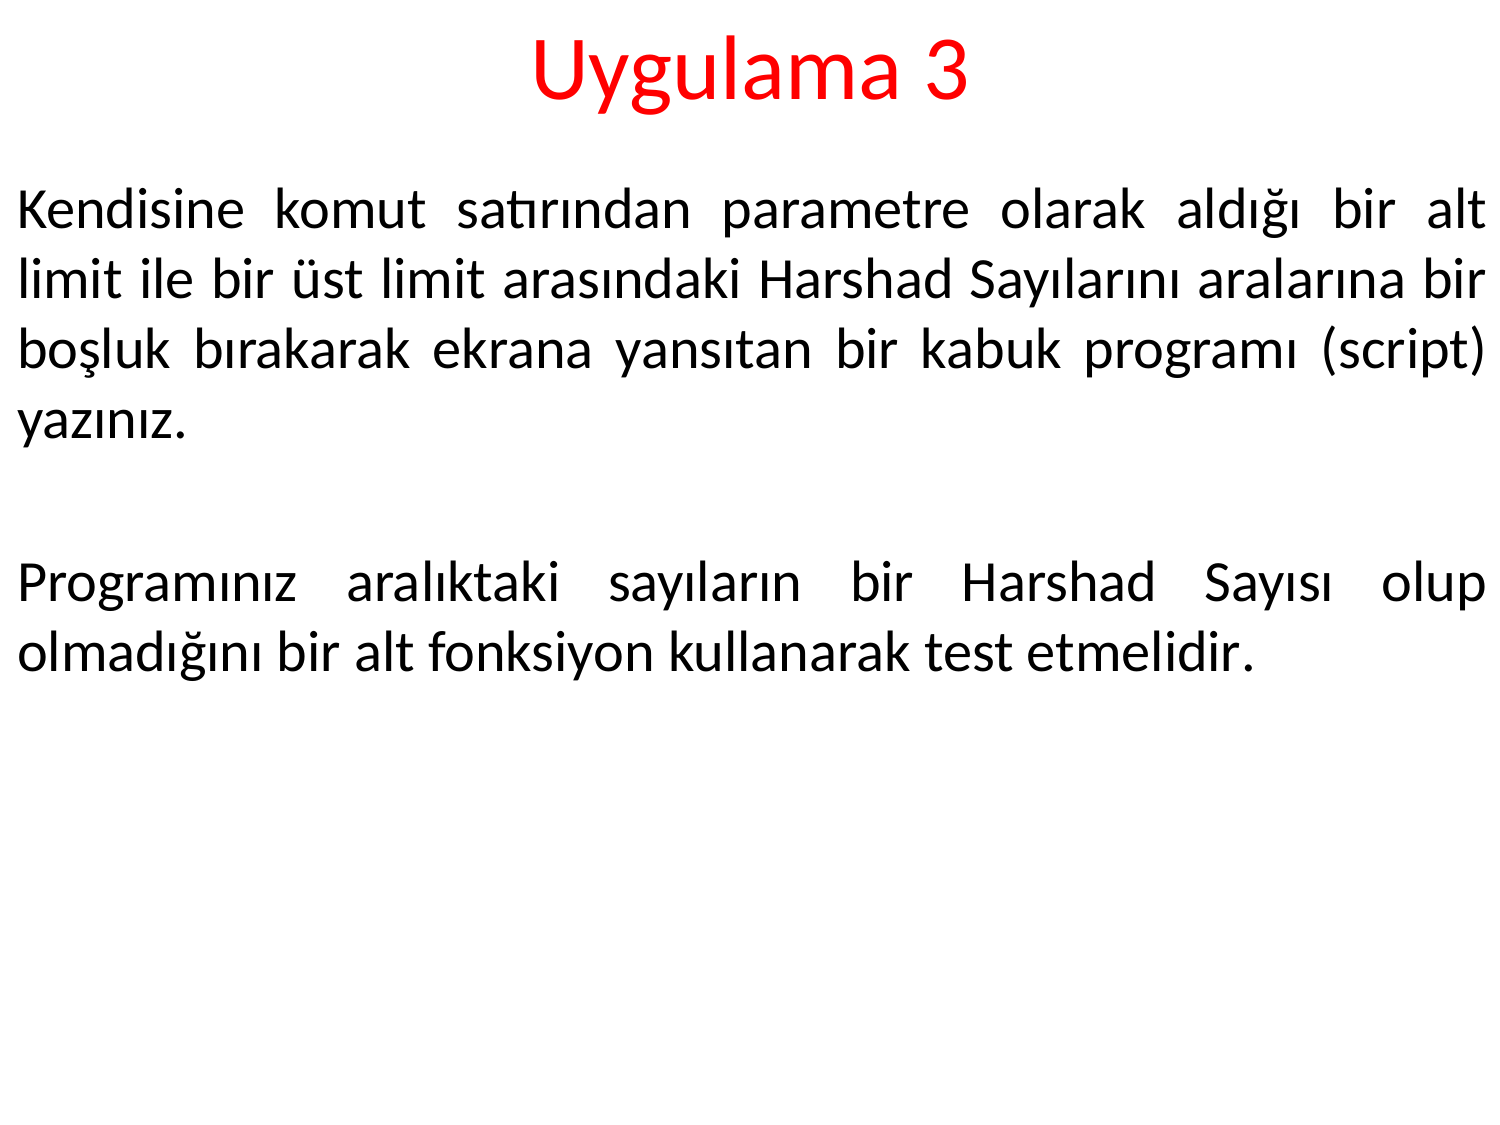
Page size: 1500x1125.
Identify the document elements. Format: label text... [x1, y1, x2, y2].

title Uygulama 3 [0, 0, 1500, 125]
list Kendisine komut satırından parametre olarak aldığı bir alt limit ile bir üst limit arasındaki Harshad Sayılarını aralarına bir boşluk bırakarak ekrana yansıtan bir kabuk programı (script) yazınız. Programınız aralıktaki sayıların bir Harshad Sayısı olup olmadığını bir alt fonksiyon kullanarak test etmelidir. [2, 162, 1500, 1125]
